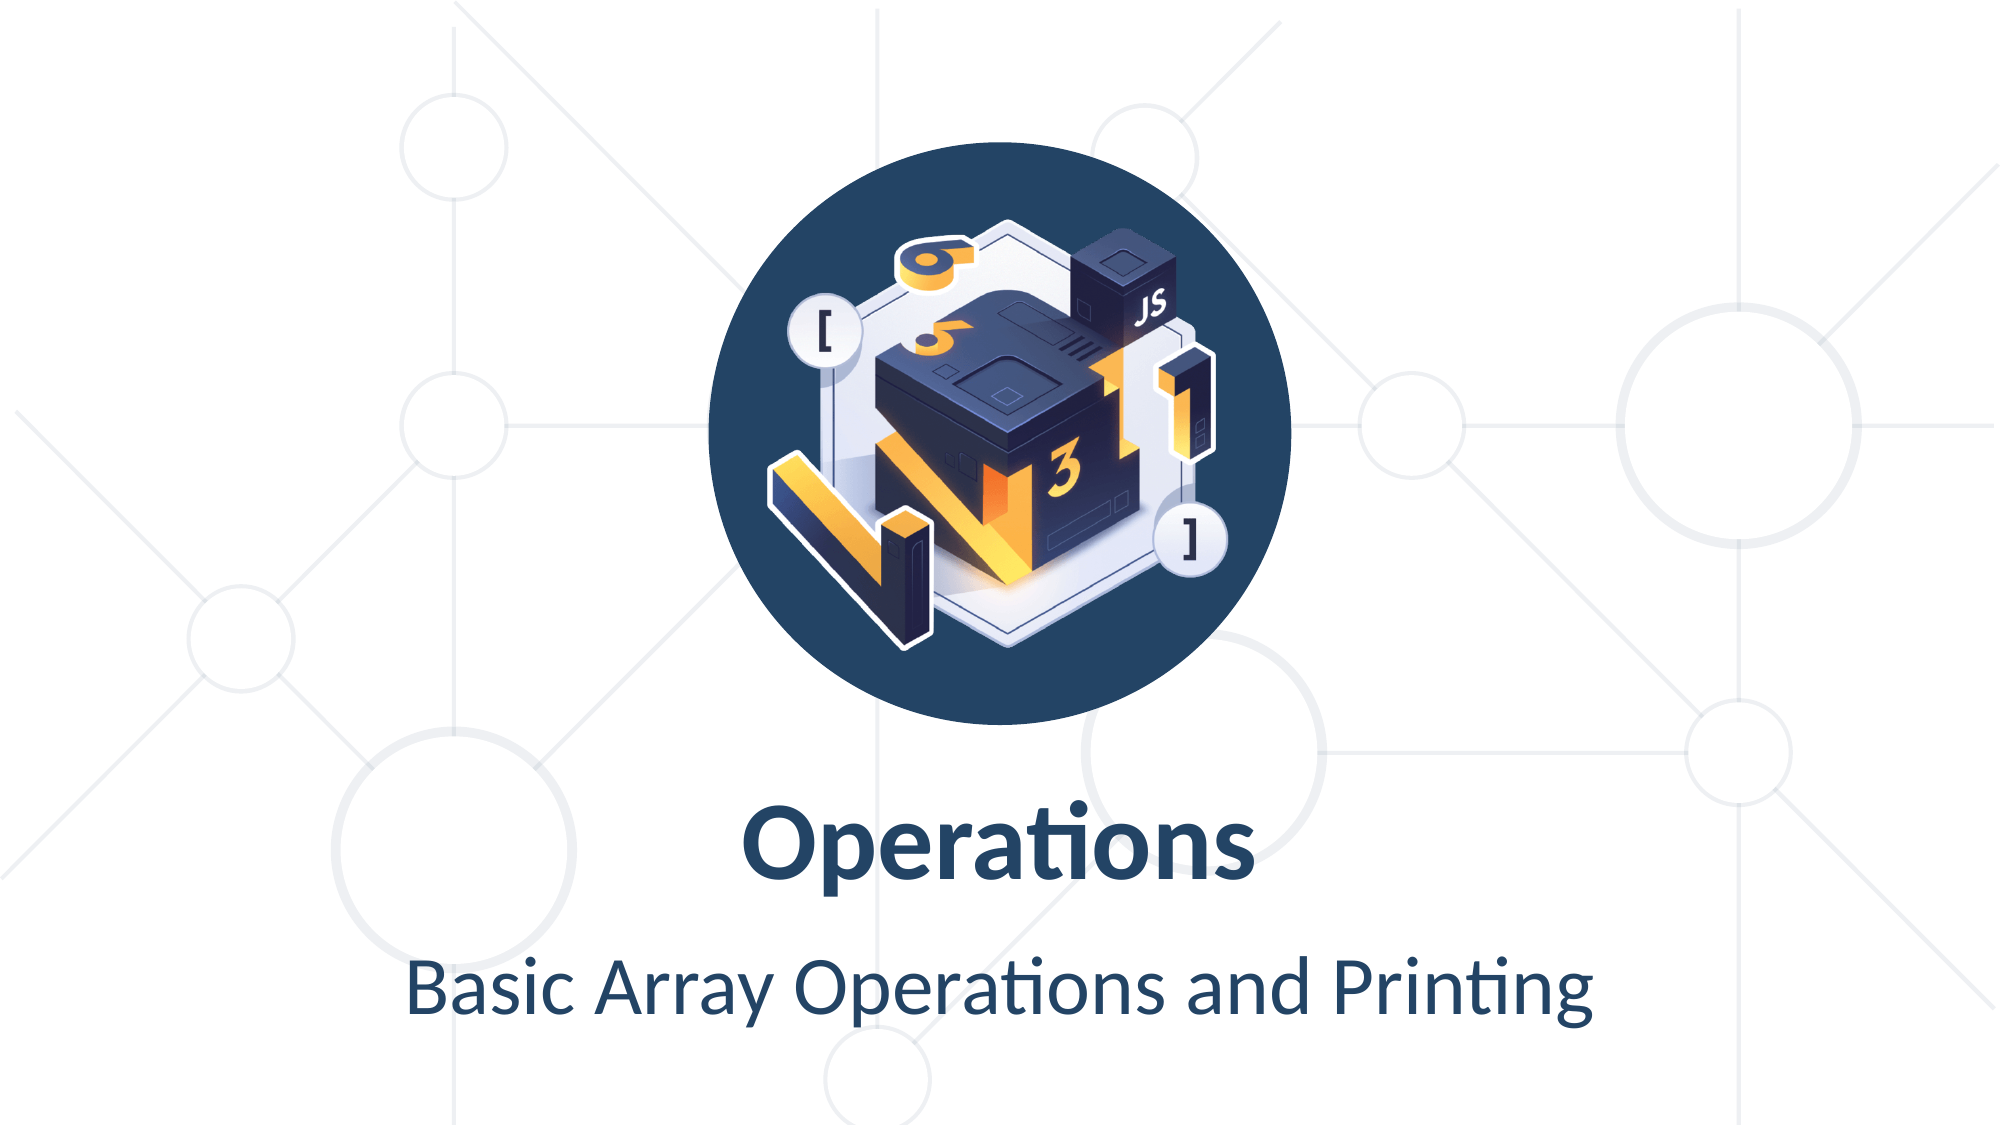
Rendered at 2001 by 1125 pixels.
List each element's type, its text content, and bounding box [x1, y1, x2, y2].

subtitle Basic Array Operations and Printing [100, 916, 1900, 1043]
picture [730, 148, 1272, 690]
title Operations [100, 771, 1900, 898]
